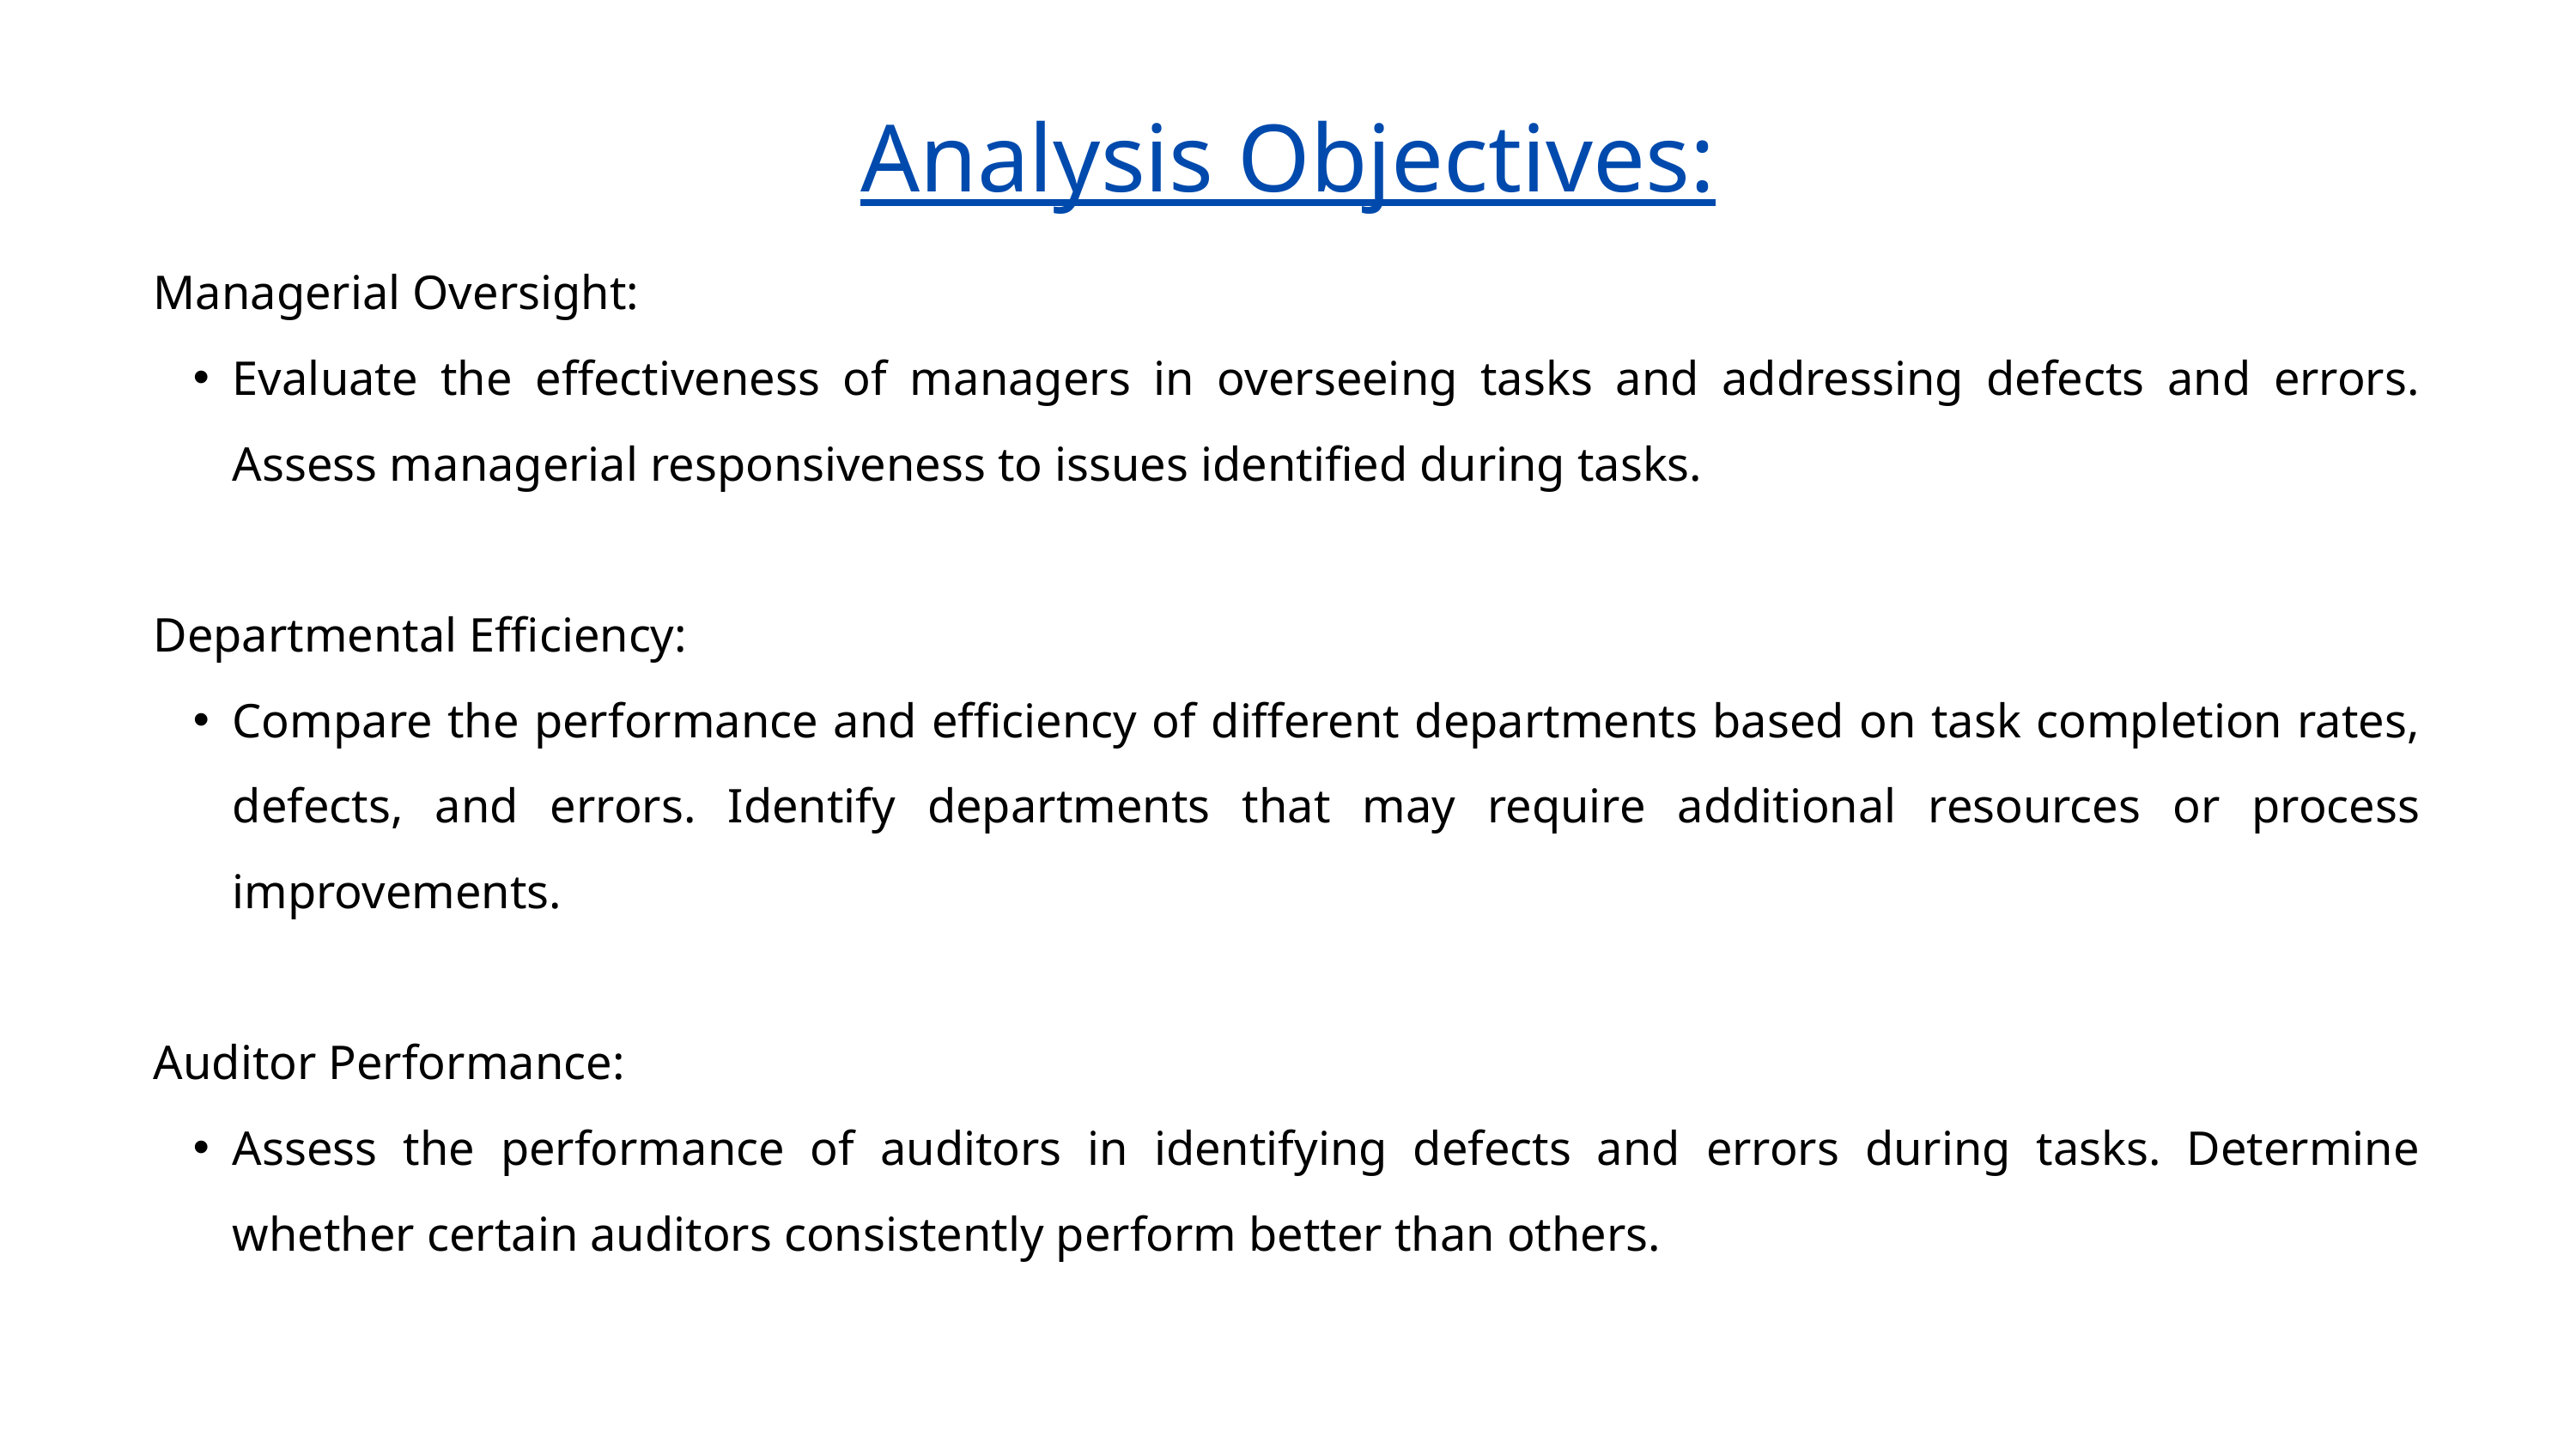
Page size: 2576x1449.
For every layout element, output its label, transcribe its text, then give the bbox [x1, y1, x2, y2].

text_box Analysis Objectives: [797, 80, 1779, 211]
text_box Managerial Oversight: Evaluate the effectiveness of managers in overseeing tasks and addressing defects and errors. Assess managerial responsiveness to issues identified during tasks. Departmental Efficiency: Compare the performance and efficiency of different departments based on task completion rates, defects, and errors. Identify departments that may require additional resources or process improvements. Auditor Performance: Assess the performance of auditors in identifying defects and errors during tasks. Determine whether certain auditors consistently perform better than others. [153, 233, 2423, 1260]
